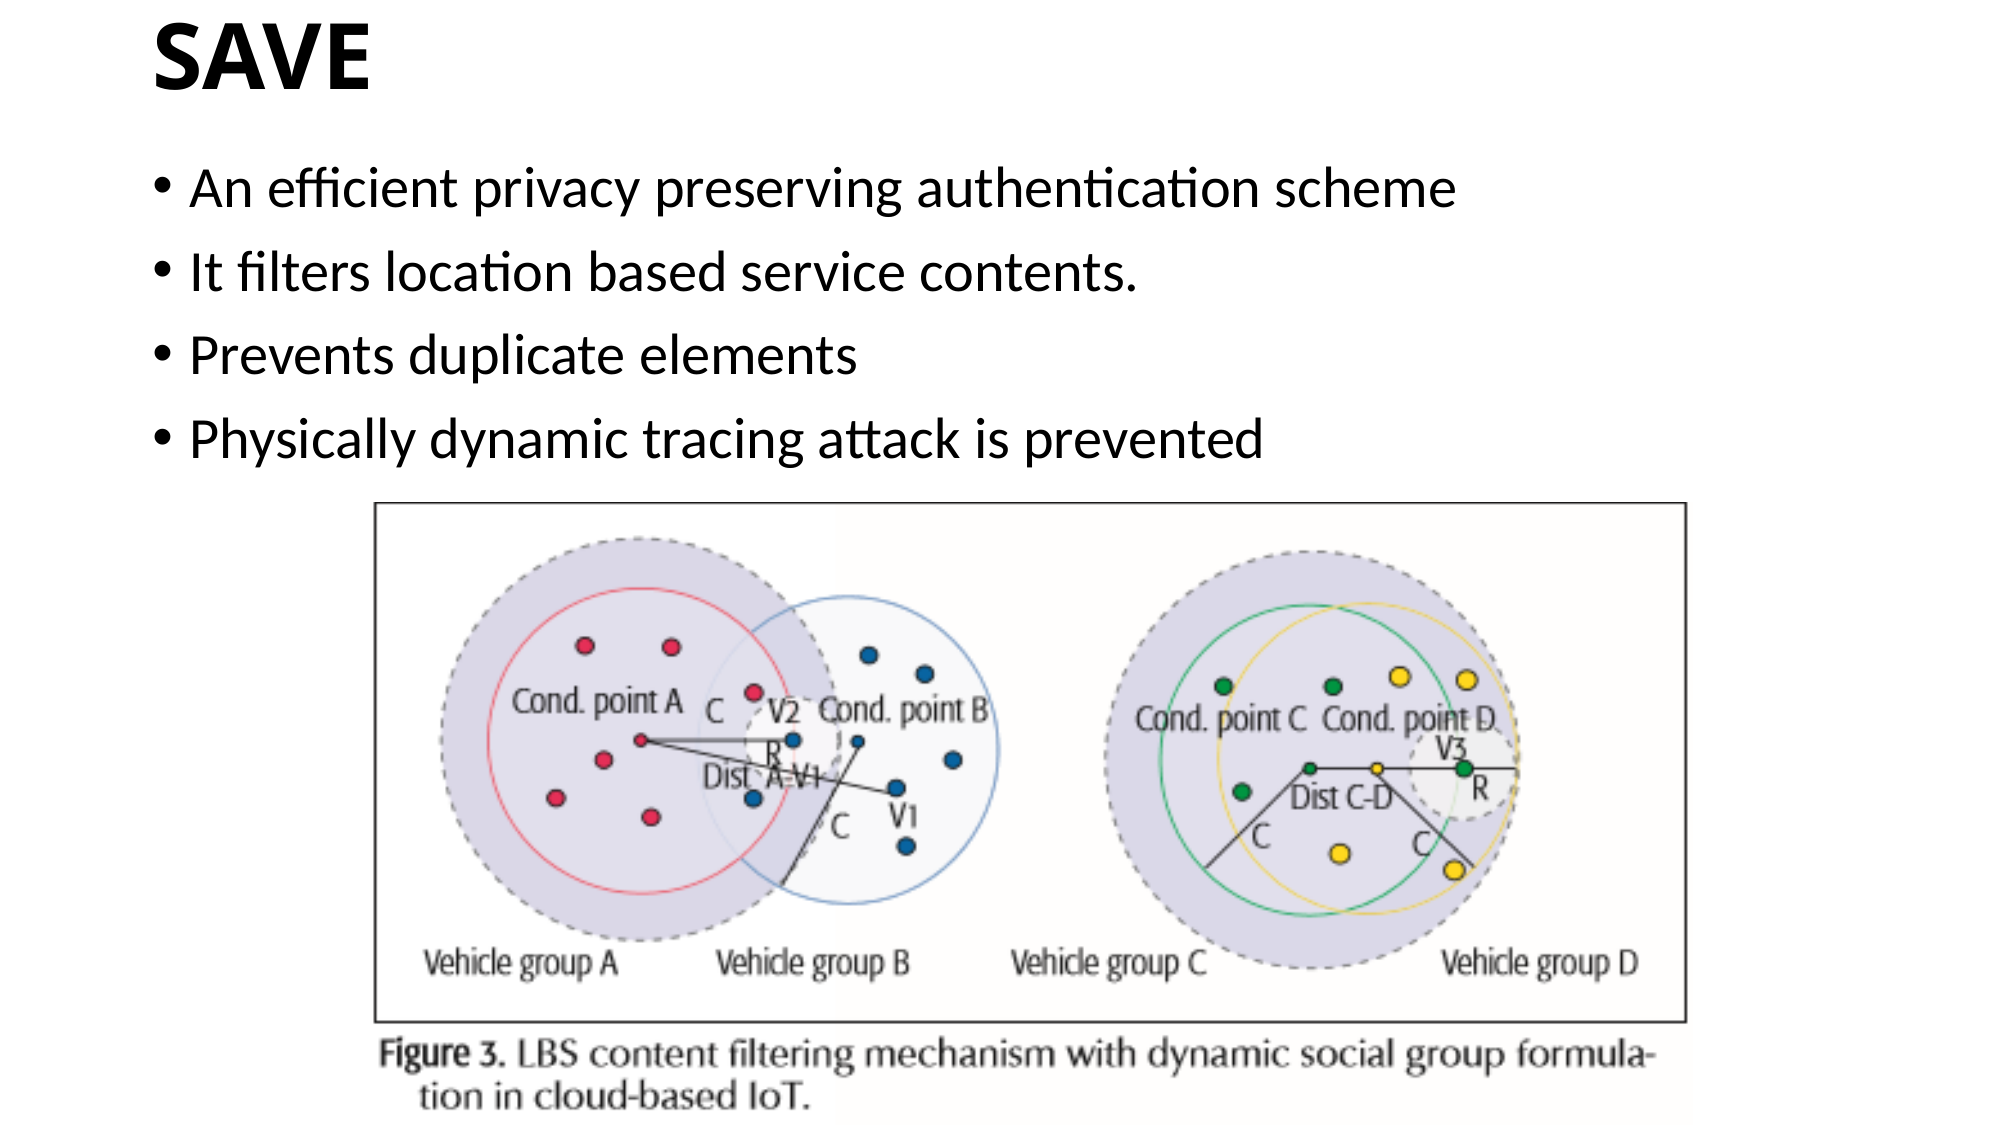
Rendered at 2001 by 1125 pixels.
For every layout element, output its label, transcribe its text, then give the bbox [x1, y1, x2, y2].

picture [367, 502, 1693, 1125]
list An efficient privacy preserving authentication scheme It filters location based service contents. Prevents duplicate elements Physically dynamic tracing attack is prevented [137, 149, 1863, 864]
title SAVE [137, 0, 1863, 149]
